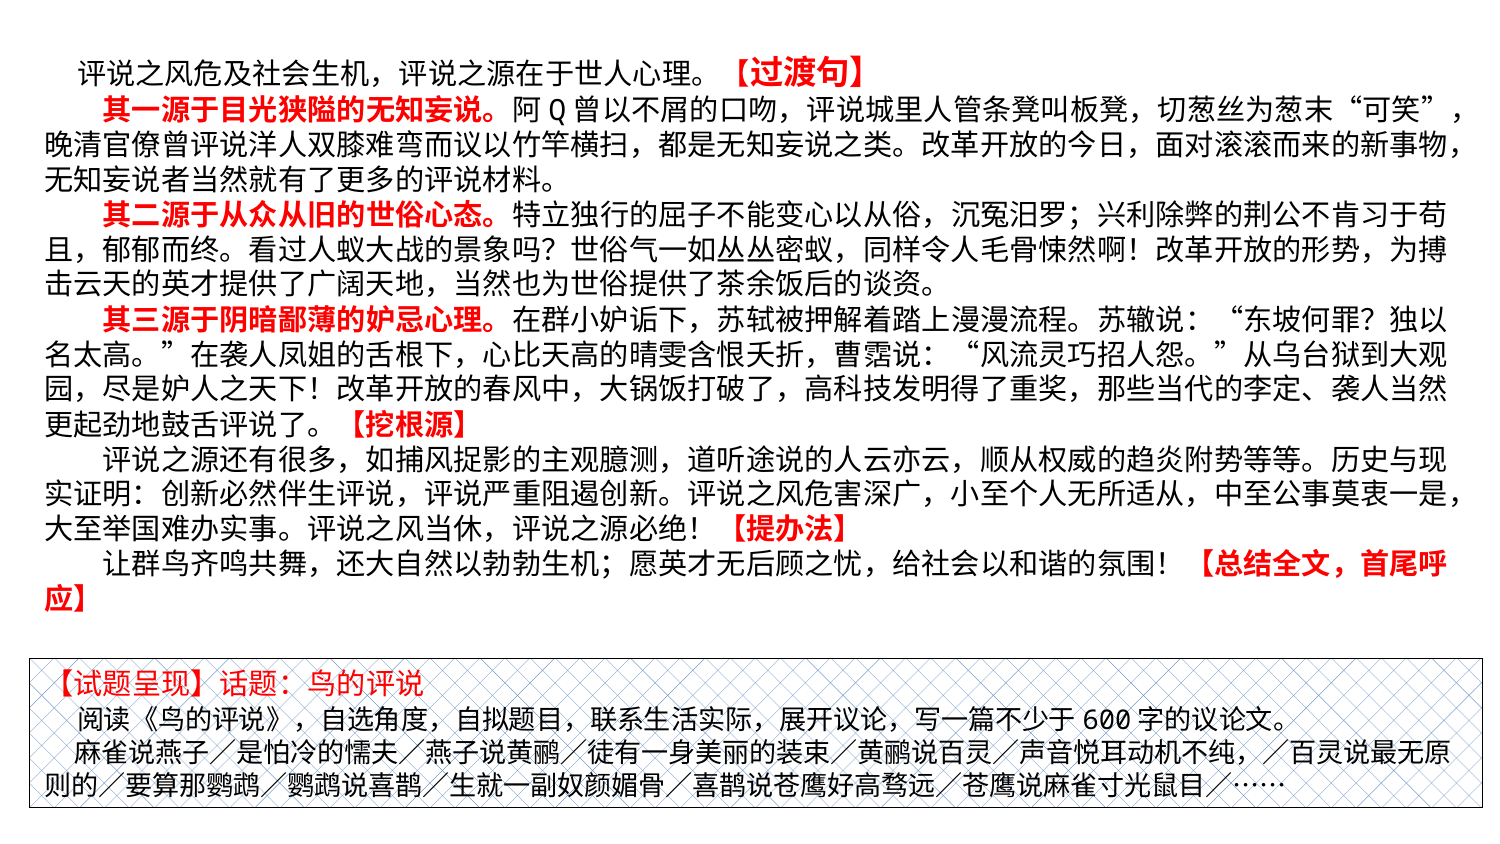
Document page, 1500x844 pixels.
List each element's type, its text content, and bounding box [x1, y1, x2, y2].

text_box 评说之风危及社会生机，评说之源在于世人心理。【过渡句】 其一源于目光狭隘的无知妄说。阿Q曾以不屑的口吻，评说城里人管条凳叫板凳，切葱丝为葱末“可笑”，晚清官僚曾评说洋人双膝难弯而议以竹竿横扫，都是无知妄说之类。改革开放的今日，面对滚滚而来的新事物，无知妄说者当然就有了更多的评说材料。 其二源于从众从旧的世俗心态。特立独行的屈子不能变心以从俗，沉冤汨罗；兴利除弊的荆公不肯习于苟且，郁郁而终。看过人蚁大战的景象吗？世俗气一如丛丛密蚁，同样令人毛骨悚然啊！改革开放的形势，为搏击云天的英才提供了广阔天地，当然也为世俗提供了茶余饭后的谈资。 其三源于阴暗鄙薄的妒忌心理。在群小妒诟下，苏轼被押解着踏上漫漫流程。苏辙说：“东坡何罪？独以名太高。”在袭人凤姐的舌根下，心比天高的晴雯含恨夭折，曹霑说：“风流灵巧招人怨。”从乌台狱到大观园，尽是妒人之天下！改革开放的春风中，大锅饭打破了，高科技发明得了重奖，那些当代的李定、袭人当然更起劲地鼓舌评说了。【挖根源】 评说之源还有很多，如捕风捉影的主观臆测，道听途说的人云亦云，顺从权威的趋炎附势等等。历史与现实证明：创新必然伴生评说，评说严重阻遏创新。评说之风危害深广，小至个人无所适从，中至公事莫衷一是，大至举国难办实事。评说之风当休，评说之源必绝！【提办法】 让群鸟齐鸣共舞，还大自然以勃勃生机；愿英才无后顾之忧，给社会以和谐的氛围！【总结全文，首尾呼应】 [29, 43, 1483, 623]
text_box 【试题呈现】话题：鸟的评说 阅读《鸟的评说》，自选角度，自拟题目，联系生活实际，展开议论，写一篇不少于600字的议论文。 麻雀说燕子／是怕冷的懦夫／燕子说黄鹂／徒有一身美丽的装束／黄鹂说百灵／声音悦耳动机不纯，／百灵说最无原则的／要算那鹦鹉／鹦鹉说喜鹊／生就一副奴颜媚骨／喜鹊说苍鹰好高骛远／苍鹰说麻雀寸光鼠目／…… [29, 658, 1483, 808]
